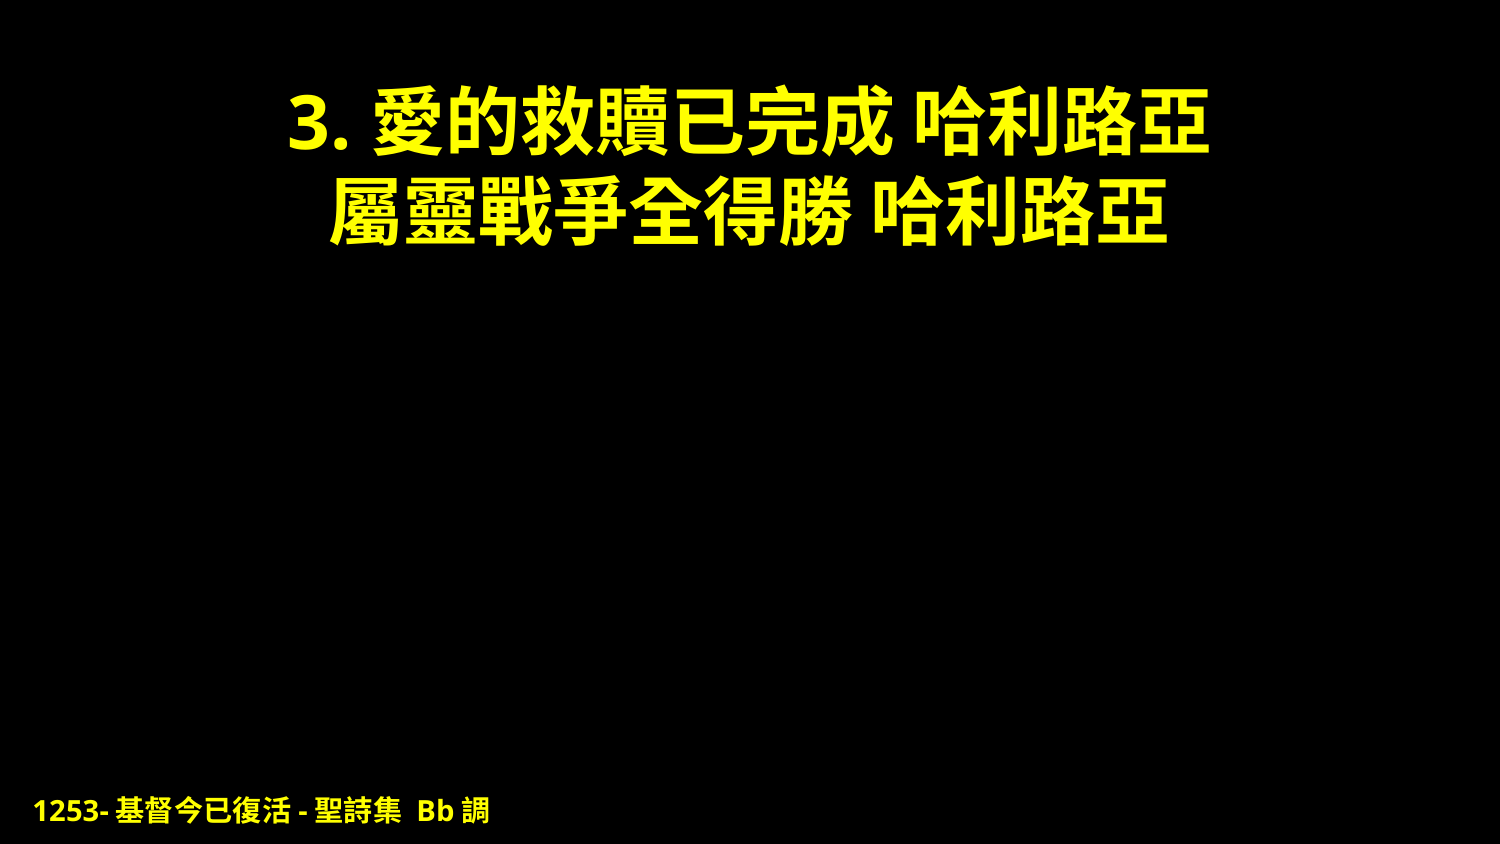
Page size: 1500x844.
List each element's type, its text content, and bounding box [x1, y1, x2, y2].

text_box 1253-基督今已復活-聖詩集 Bb調 [17, 784, 774, 835]
title 3.愛的救贖已完成 哈利路亞 屬靈戰爭全得勝 哈利路亞 [0, 0, 1500, 331]
